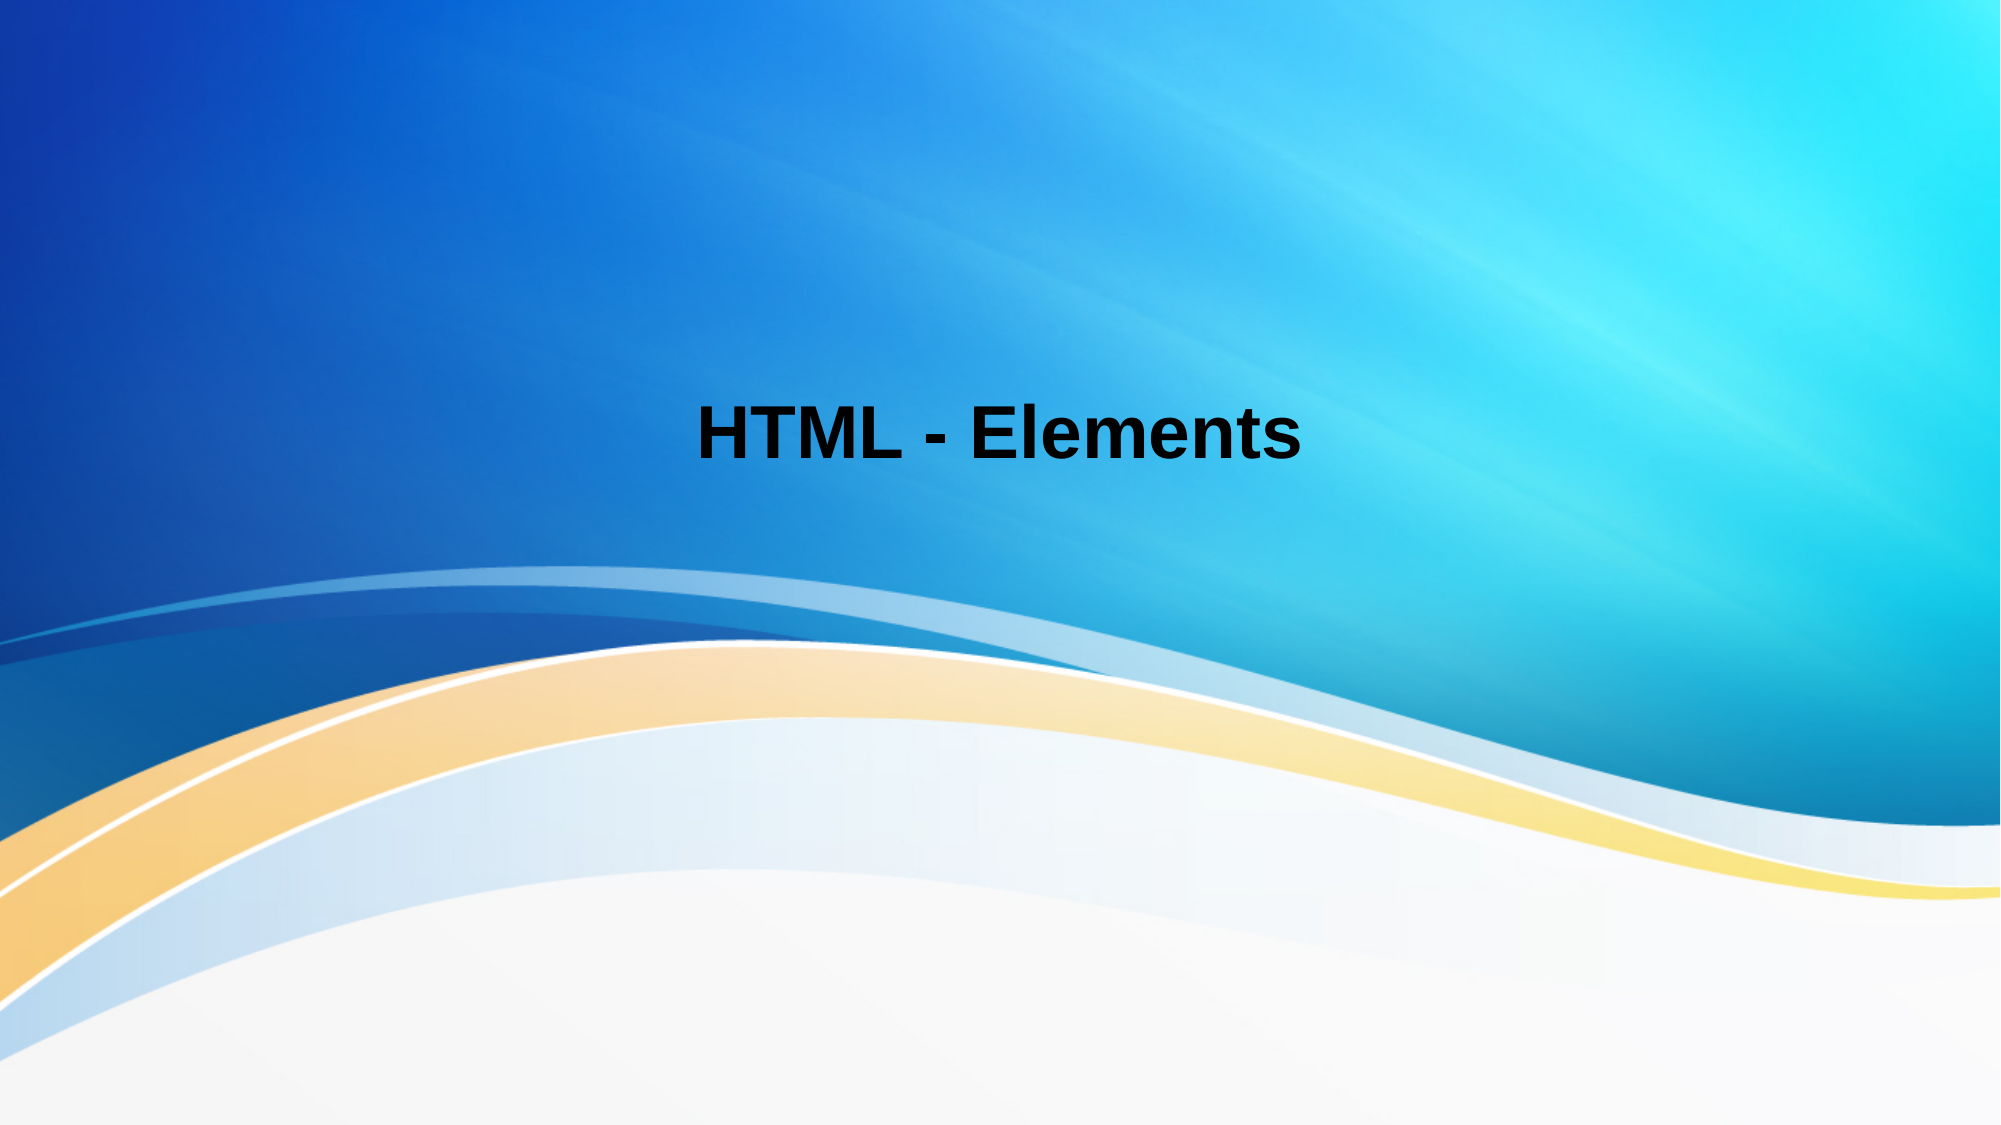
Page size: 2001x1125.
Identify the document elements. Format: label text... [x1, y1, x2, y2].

title HTML - Elements [249, 232, 1751, 625]
picture [0, 0, 2001, 1125]
